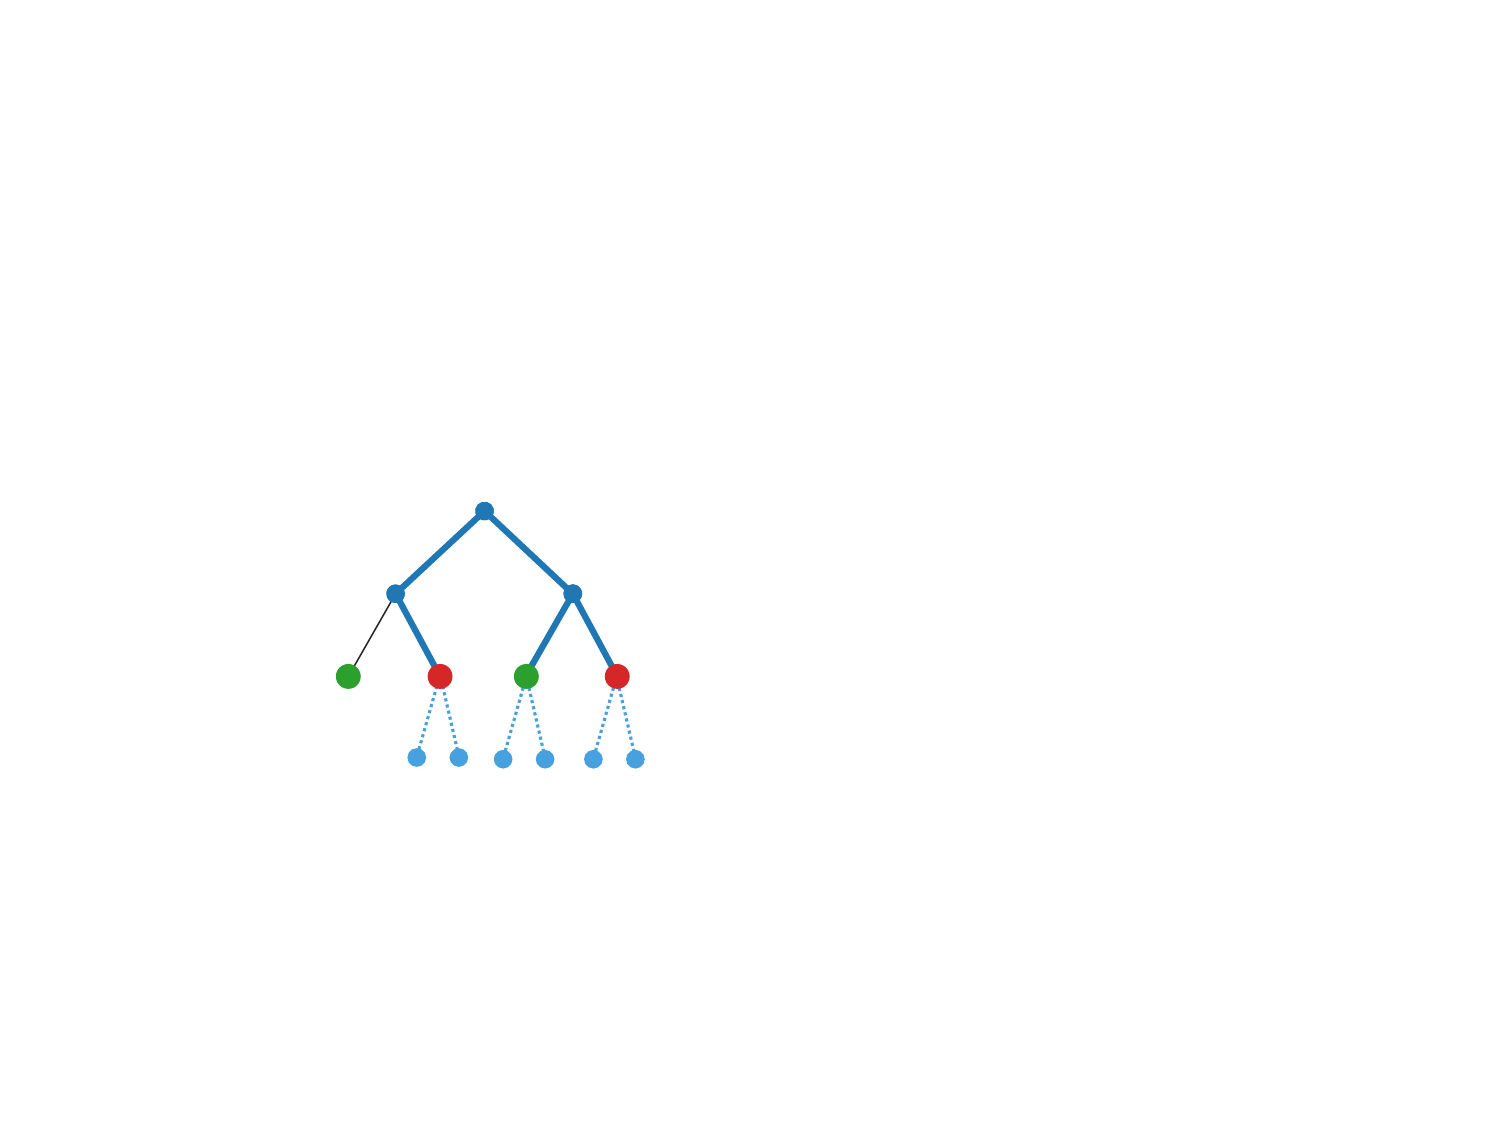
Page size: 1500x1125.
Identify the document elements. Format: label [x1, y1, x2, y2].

text_box [491, 749, 512, 771]
text_box [512, 663, 520, 674]
text_box [574, 593, 618, 677]
text_box [619, 676, 636, 759]
text_box [333, 663, 360, 691]
text_box [627, 749, 647, 771]
text_box [593, 676, 617, 759]
text_box [537, 748, 557, 771]
text_box [525, 593, 573, 677]
text_box [441, 674, 460, 758]
text_box [484, 510, 573, 594]
text_box [348, 593, 395, 677]
text_box [502, 676, 527, 759]
text_box [416, 674, 441, 758]
text_box [622, 662, 632, 674]
text_box [582, 749, 602, 771]
text_box [405, 747, 425, 769]
text_box [446, 663, 455, 673]
text_box [395, 593, 441, 677]
text_box [395, 510, 484, 594]
text_box [451, 747, 471, 769]
text_box [527, 676, 546, 759]
